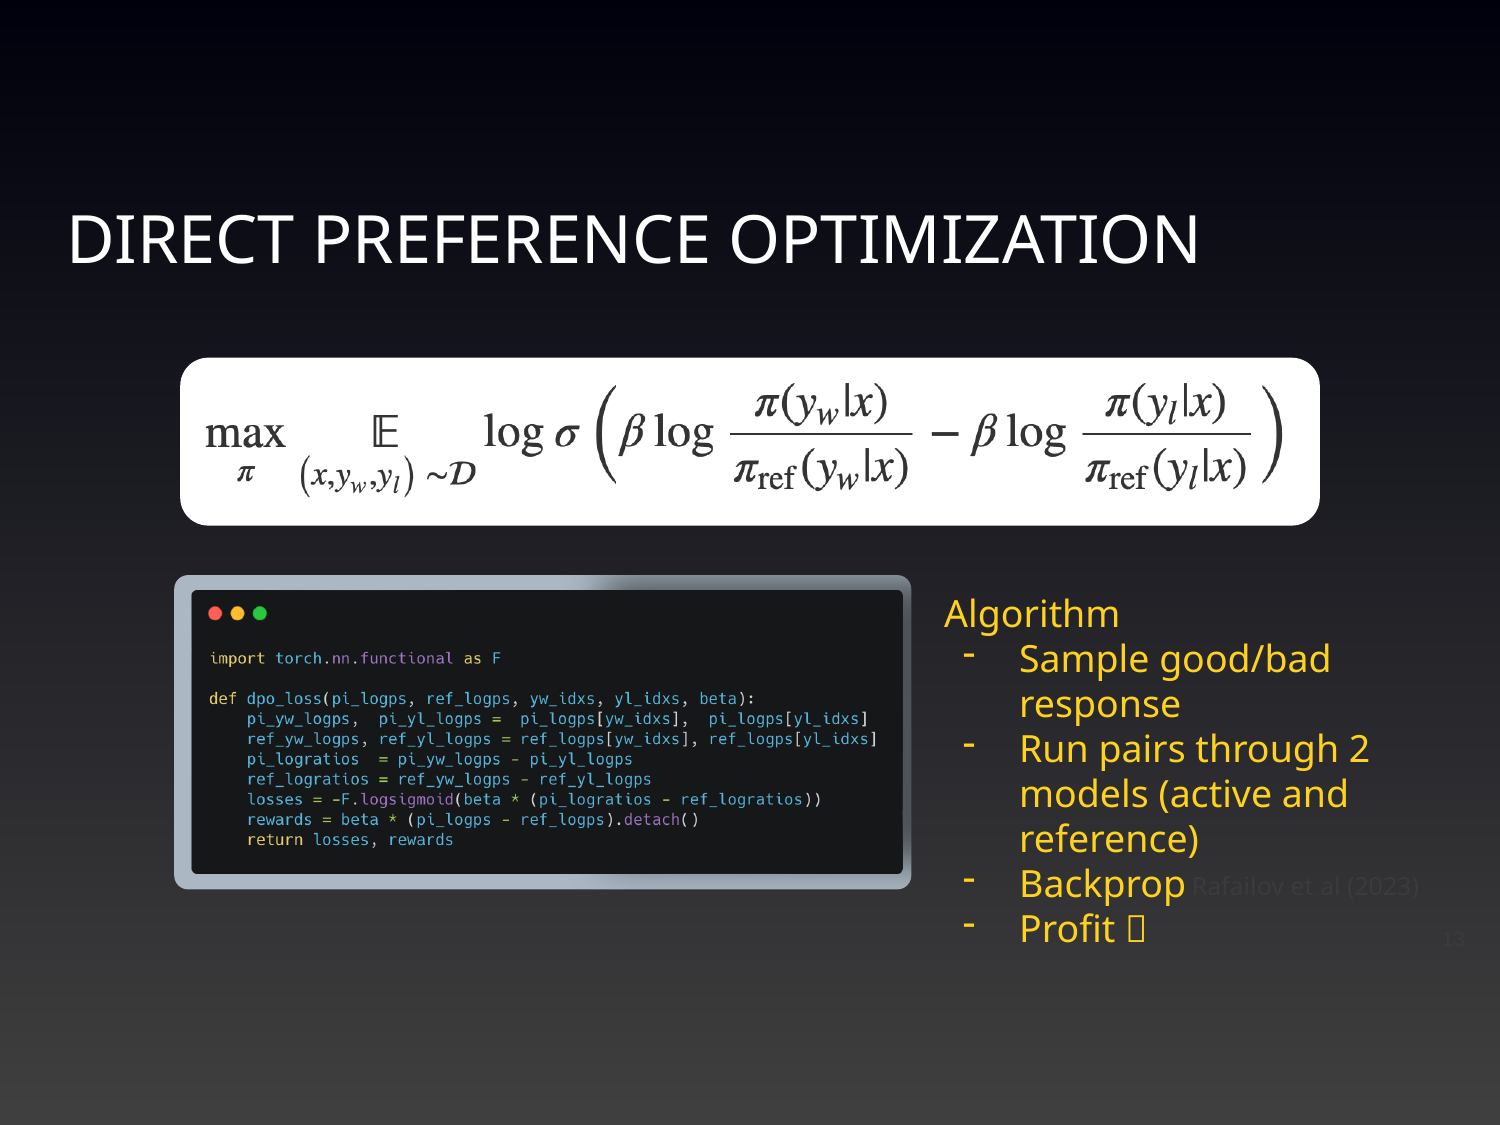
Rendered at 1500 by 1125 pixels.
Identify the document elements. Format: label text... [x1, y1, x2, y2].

picture [179, 357, 1321, 526]
picture [173, 574, 912, 890]
title Direct Preference Optimization [51, 170, 1449, 265]
text_box Algorithm Sample good/bad response Run pairs through 2 models (active and reference) Backprop Profit 💪 [929, 575, 1500, 965]
slide_number 13 [1389, 965, 1480, 971]
